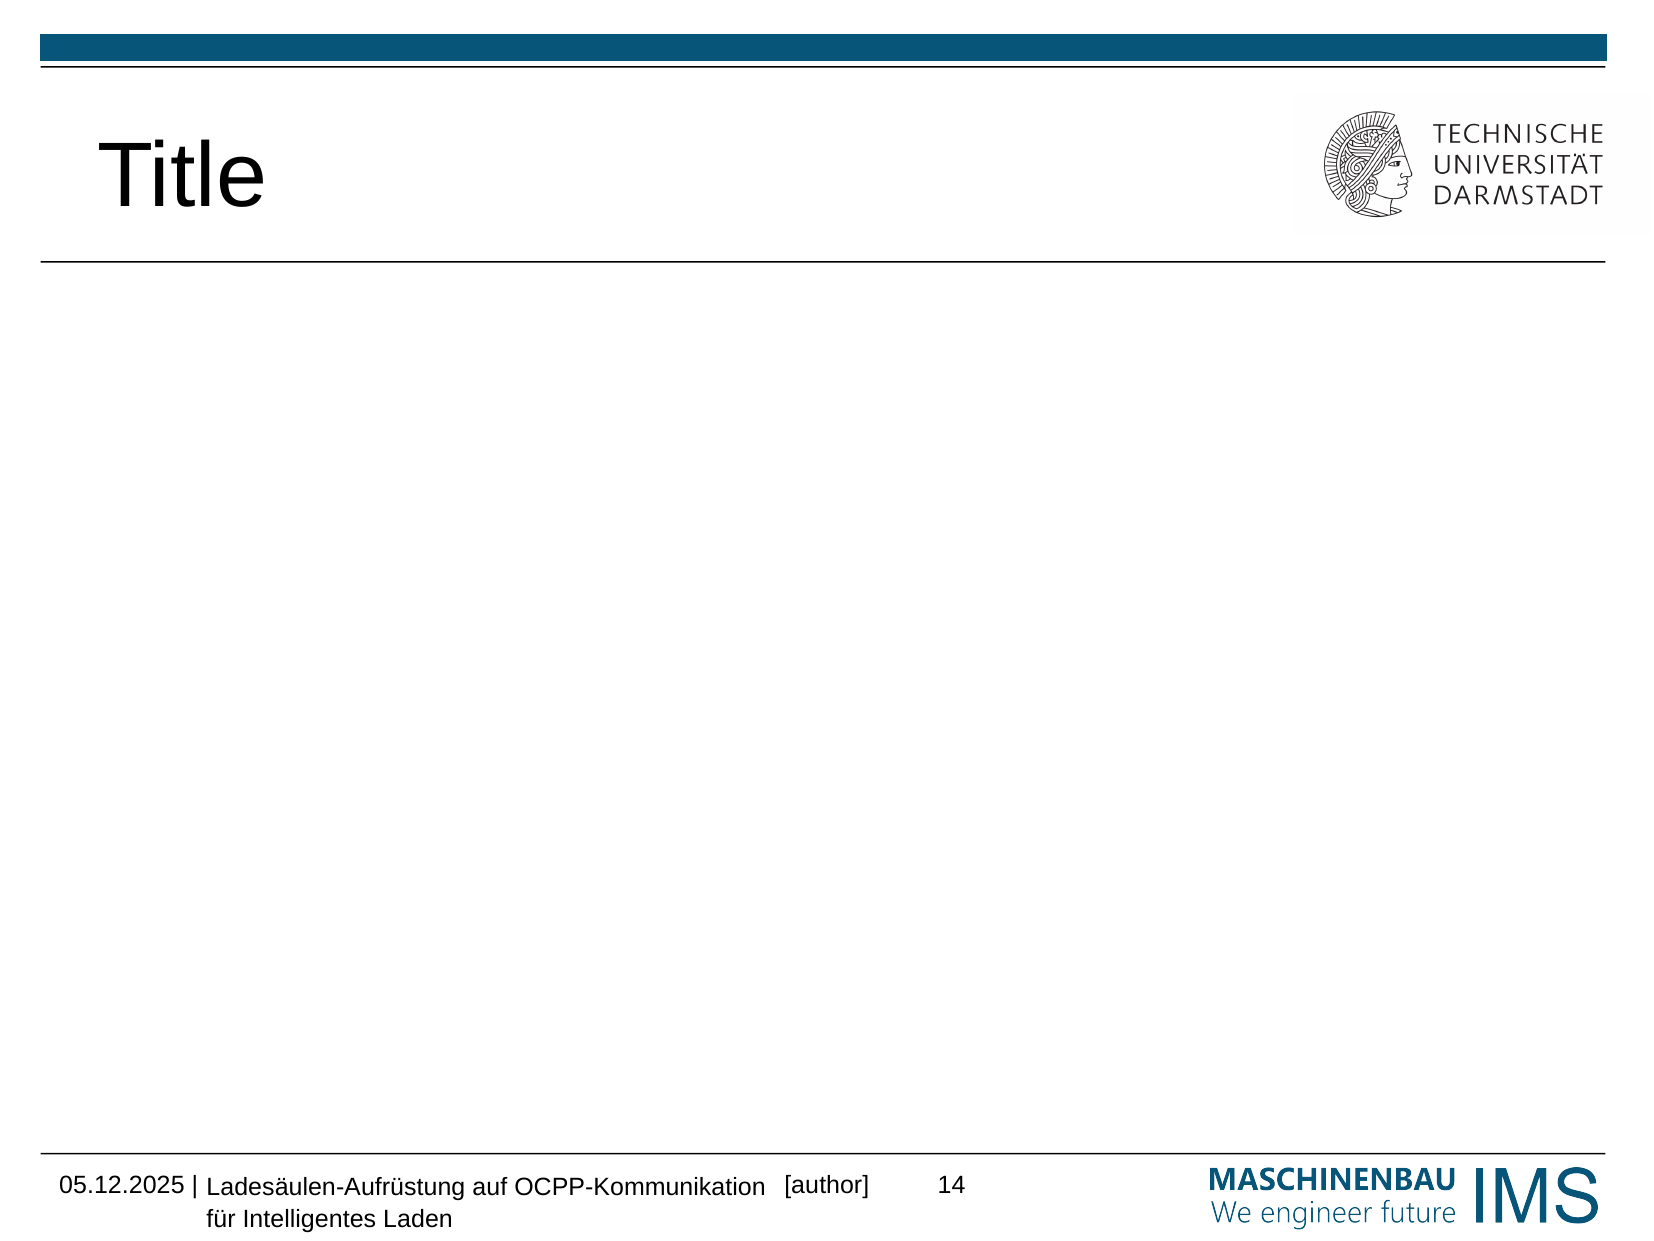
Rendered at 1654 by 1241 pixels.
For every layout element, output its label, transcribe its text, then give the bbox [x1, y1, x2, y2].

picture [1337, 1167, 1345, 1180]
text_box Title [82, 107, 1274, 229]
text_box <编号> [923, 1161, 1007, 1205]
text_box [40, 34, 1607, 61]
text_box 05.12.2025 | [44, 1161, 223, 1206]
picture [1303, 1167, 1311, 1176]
picture [1442, 1167, 1449, 1186]
picture [1218, 1167, 1227, 1181]
text_box [author] [769, 1161, 884, 1205]
picture [1210, 1167, 1598, 1231]
text_box Ladesäulen-Aufrüstung auf OCPP-Kommunikation für Intelligentes Laden [191, 1163, 787, 1236]
picture [1288, 88, 1654, 240]
picture [1565, 1167, 1598, 1201]
picture [1378, 1167, 1386, 1180]
